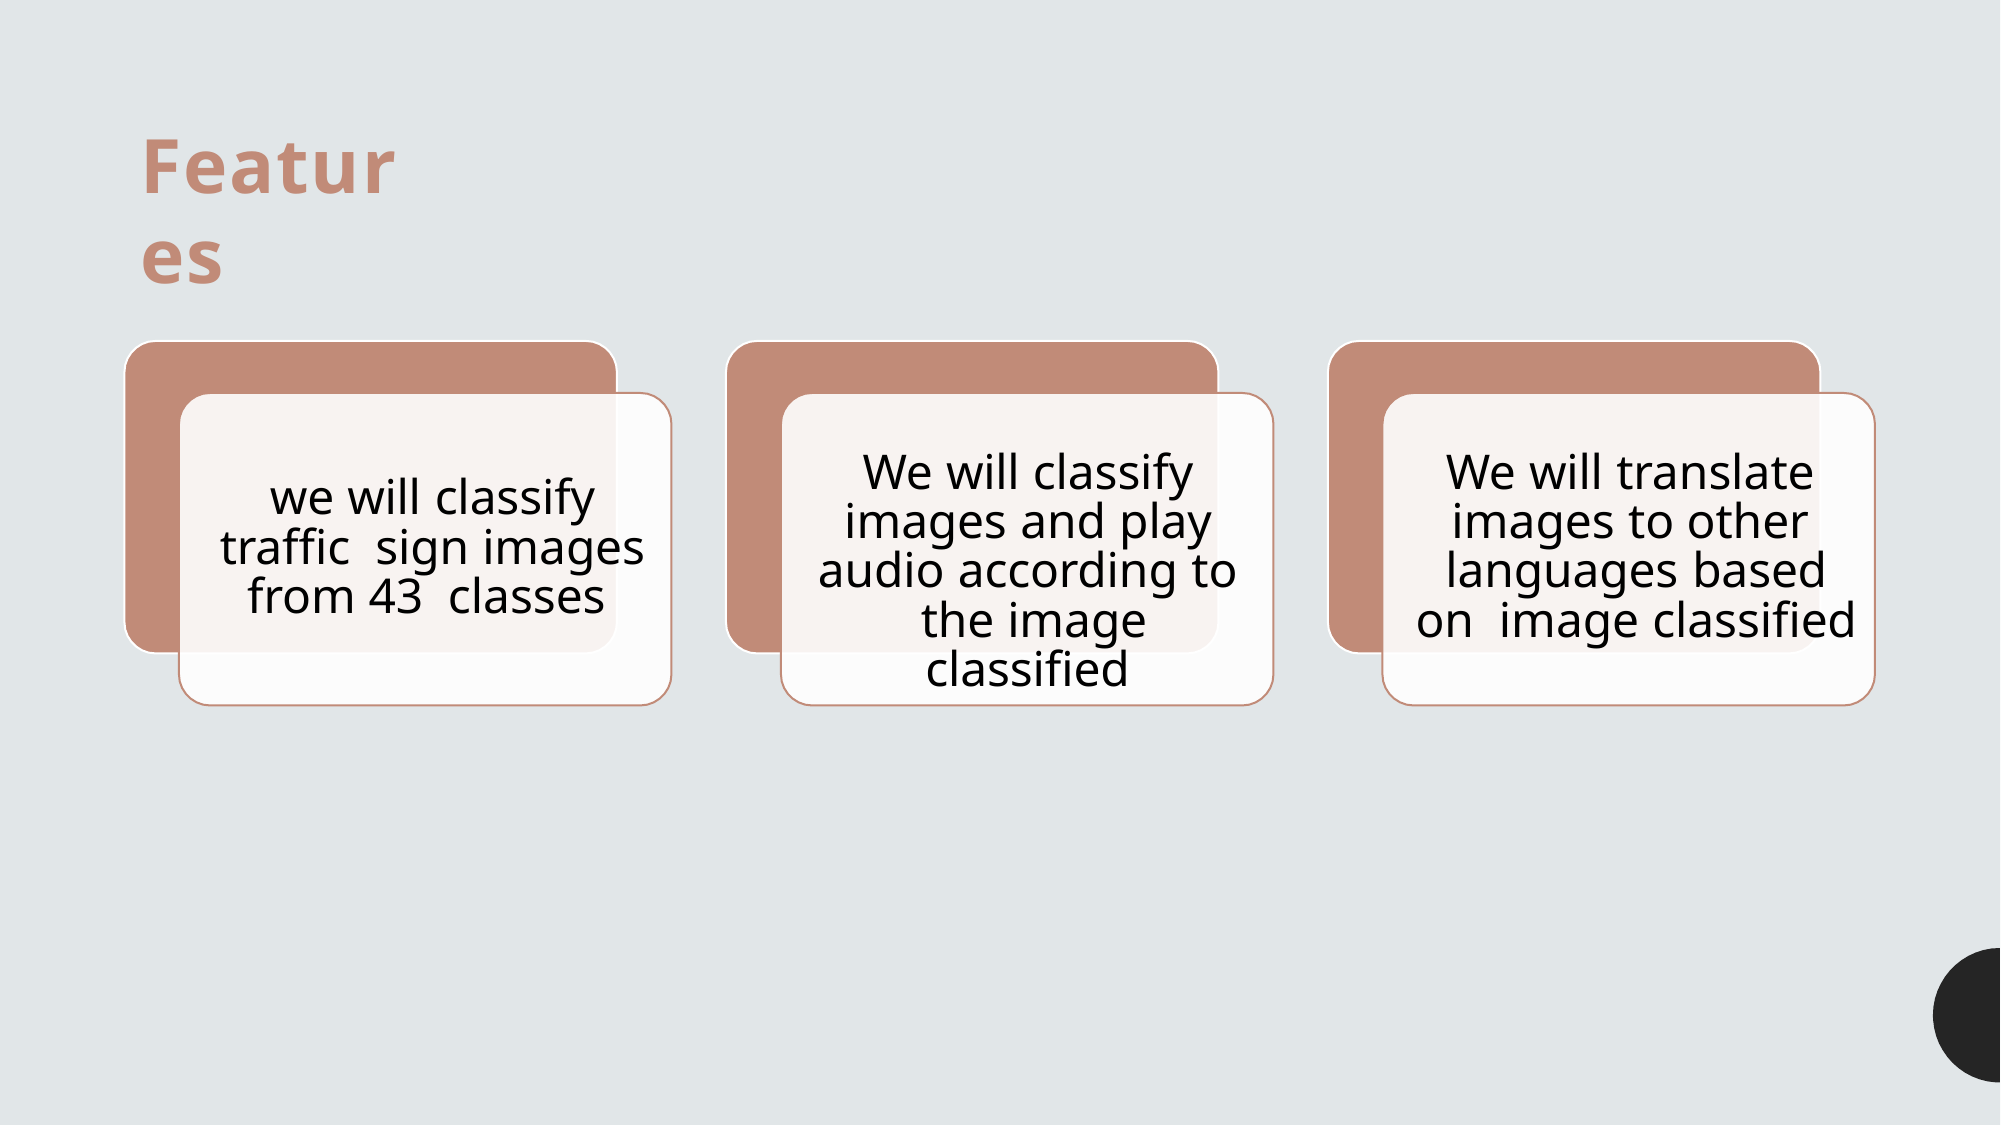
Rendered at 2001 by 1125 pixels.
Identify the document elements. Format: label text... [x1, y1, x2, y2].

title Features [138, 116, 422, 307]
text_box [724, 339, 1275, 707]
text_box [123, 339, 673, 707]
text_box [1326, 339, 1877, 707]
